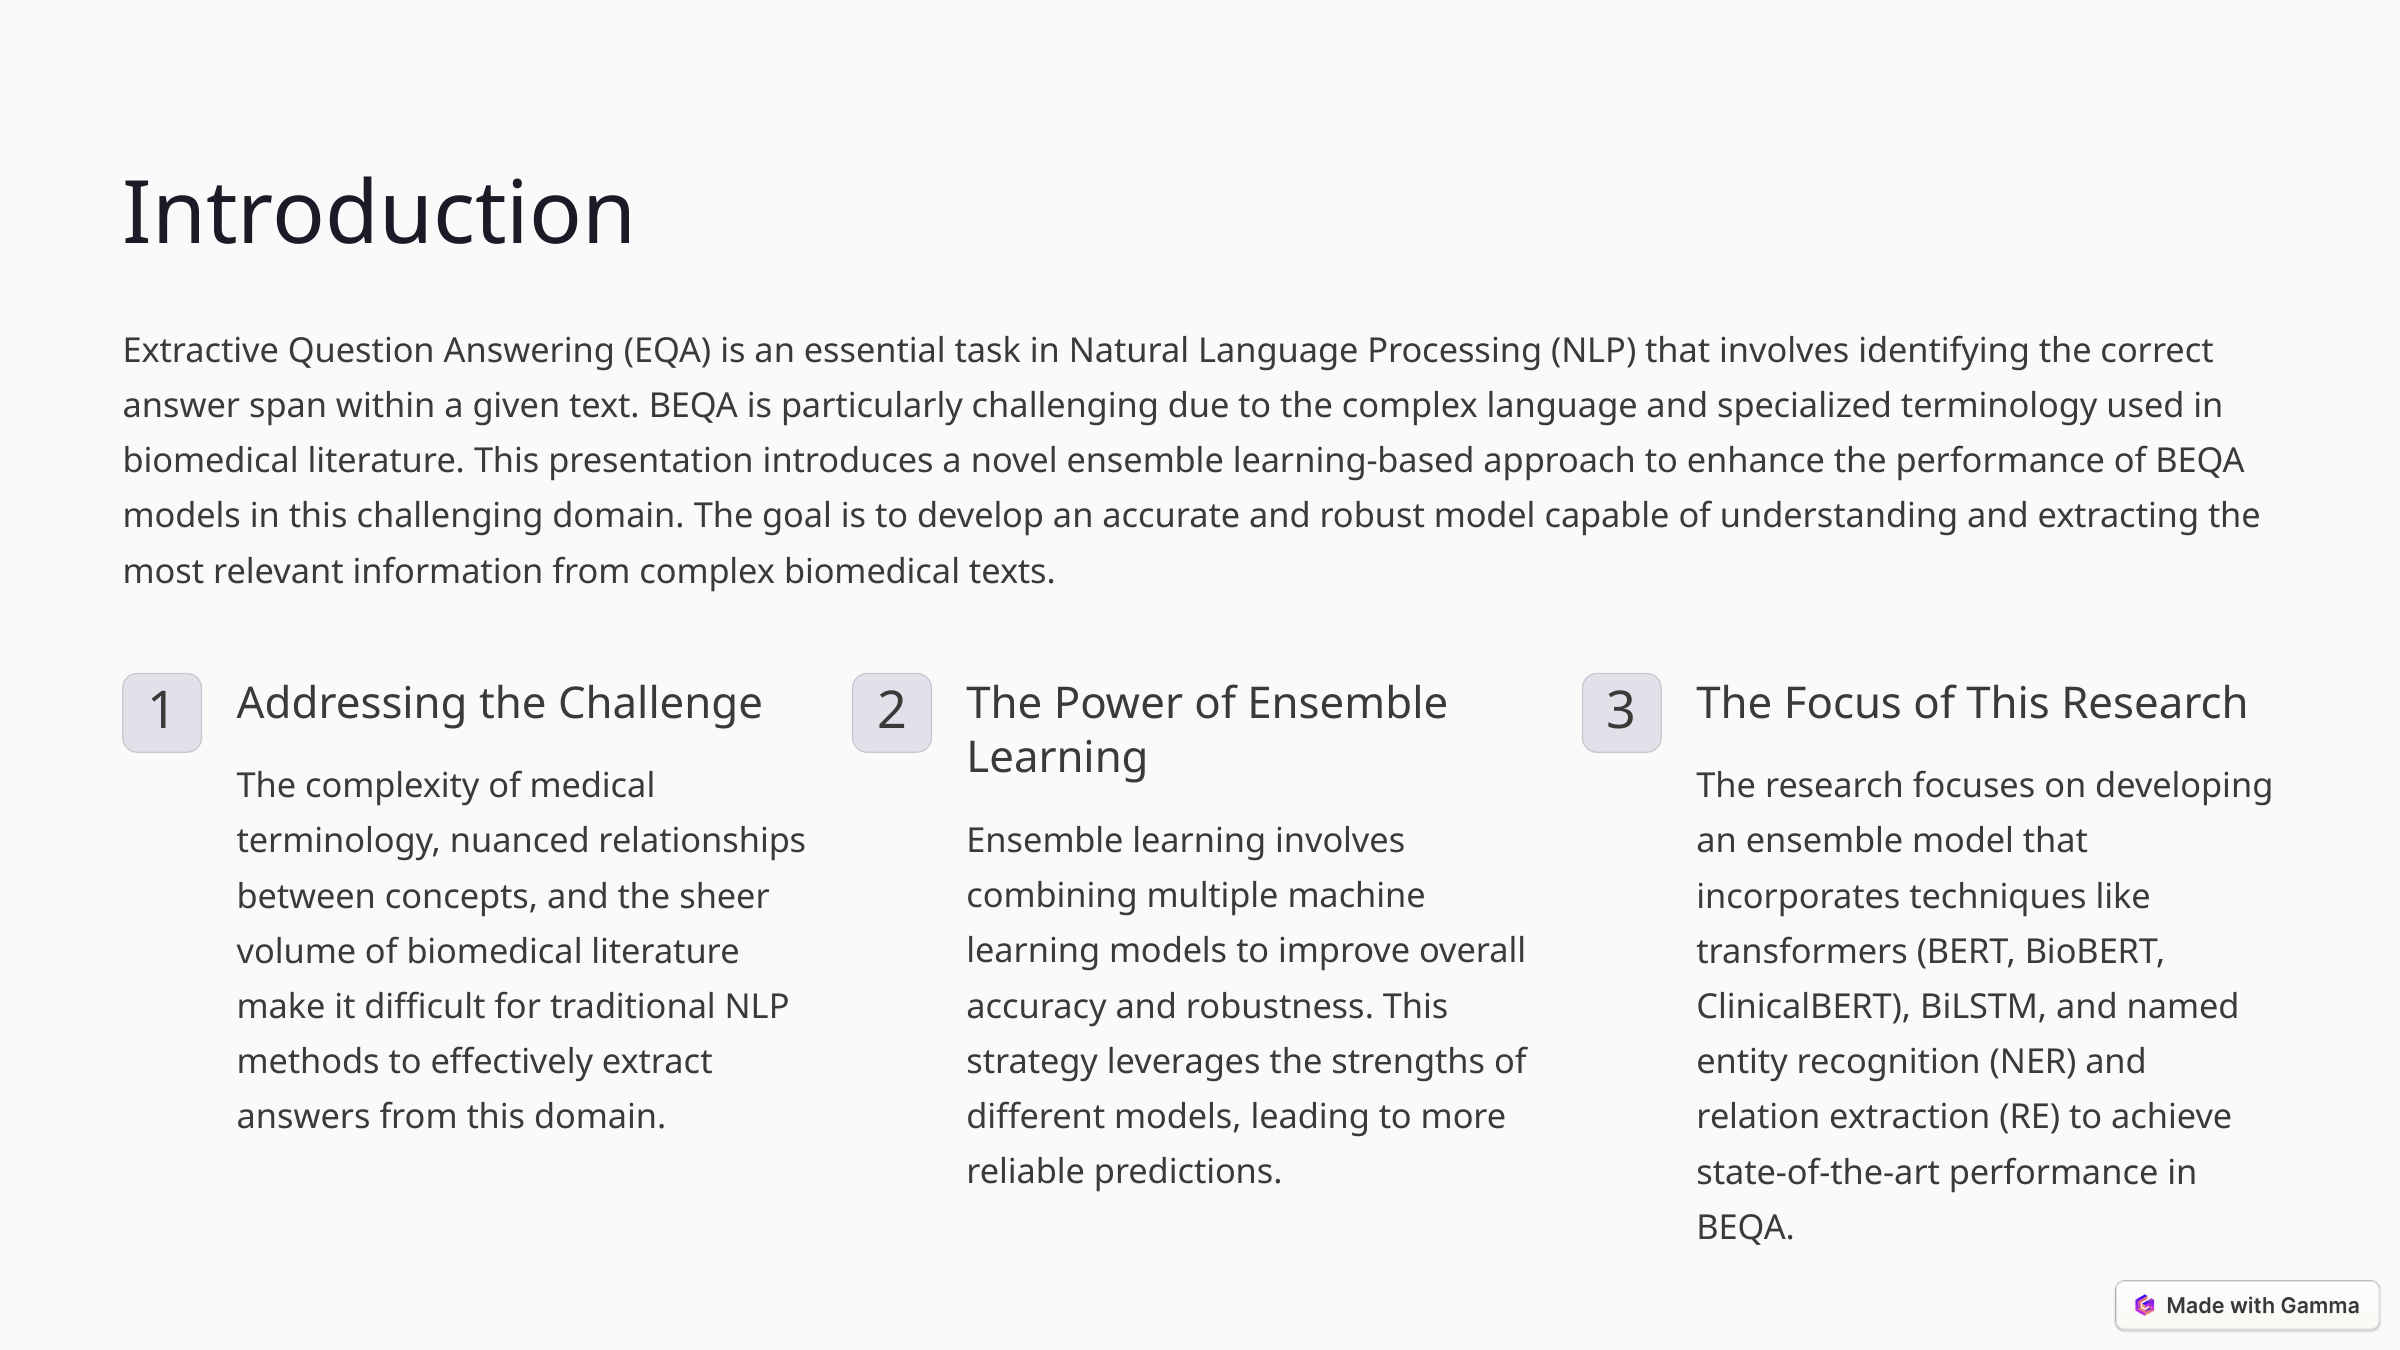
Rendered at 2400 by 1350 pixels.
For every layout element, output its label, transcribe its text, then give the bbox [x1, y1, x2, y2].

text_box The complexity of medical terminology, nuanced relationships between concepts, and the sheer volume of biomedical literature make it difficult for traditional NLP methods to effectively extract answers from this domain. [236, 749, 818, 1143]
text_box Introduction [122, 151, 1000, 262]
text_box The Power of Ensemble Learning [966, 673, 1548, 783]
text_box [852, 673, 932, 753]
text_box 1 [150, 686, 174, 740]
text_box [1582, 673, 1662, 753]
text_box The Focus of This Research [1696, 673, 2251, 729]
text_box Ensemble learning involves combining multiple machine learning models to improve overall accuracy and robustness. This strategy leverages the strengths of different models, leading to more reliable predictions. [966, 804, 1548, 1197]
text_box [122, 673, 202, 753]
text_box Addressing the Challenge [236, 673, 762, 729]
text_box Extractive Question Answering (EQA) is an essential task in Natural Language Processing (NLP) that involves identifying the correct answer span within a given text. BEQA is particularly challenging due to the complex language and specialized terminology used in biomedical literature. This presentation introduces a novel ensemble learning-based approach to enhance the performance of BEQA models in this challenging domain. The goal is to develop an accurate and robust model capable of understanding and extracting the most relevant information from complex biomedical texts. [122, 313, 2278, 595]
picture [2106, 1271, 2389, 1339]
text_box The research focuses on developing an ensemble model that incorporates techniques like transformers (BERT, BioBERT, ClinicalBERT), BiLSTM, and named entity recognition (NER) and relation extraction (RE) to achieve state-of-the-art performance in BEQA. [1696, 749, 2278, 1199]
text_box 2 [878, 686, 906, 740]
text_box 3 [1607, 686, 1636, 740]
